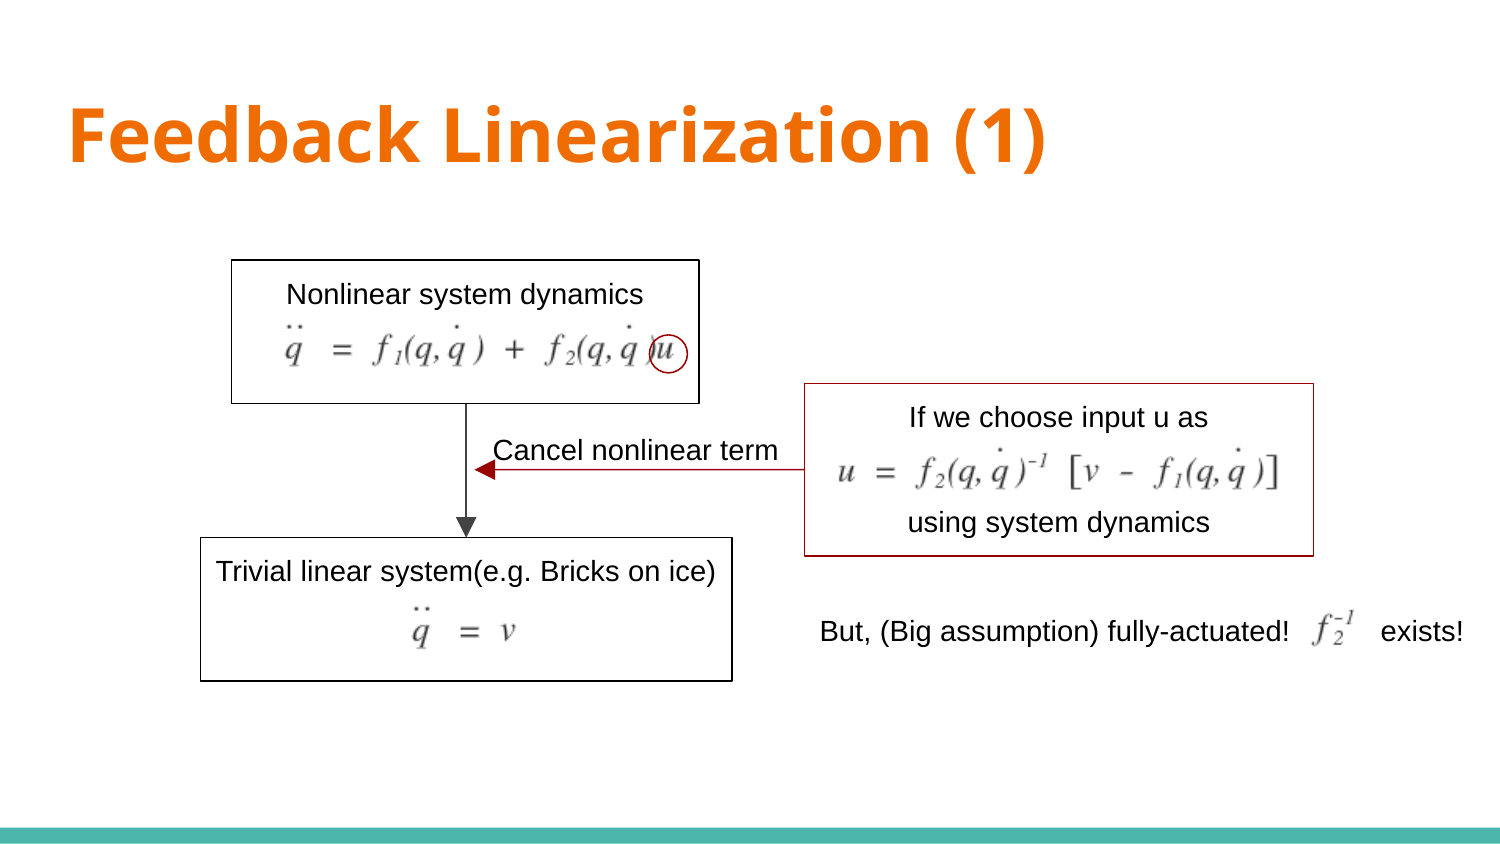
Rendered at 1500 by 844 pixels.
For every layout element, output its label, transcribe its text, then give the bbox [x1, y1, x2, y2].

text_box Nonlinear system dynamics [231, 260, 699, 404]
text_box Cancel nonlinear term [477, 416, 808, 494]
picture [398, 603, 524, 655]
picture [1306, 604, 1364, 654]
text_box But, (Big assumption) fully-actuated! exists! [804, 597, 1500, 675]
text_box If we choose input u as using system dynamics [804, 383, 1314, 556]
picture [270, 321, 683, 374]
title Feedback Linearization (1) [51, 72, 1449, 189]
text_box Trivial linear system(e.g. Bricks on ice) [200, 537, 733, 682]
picture [830, 444, 1289, 497]
